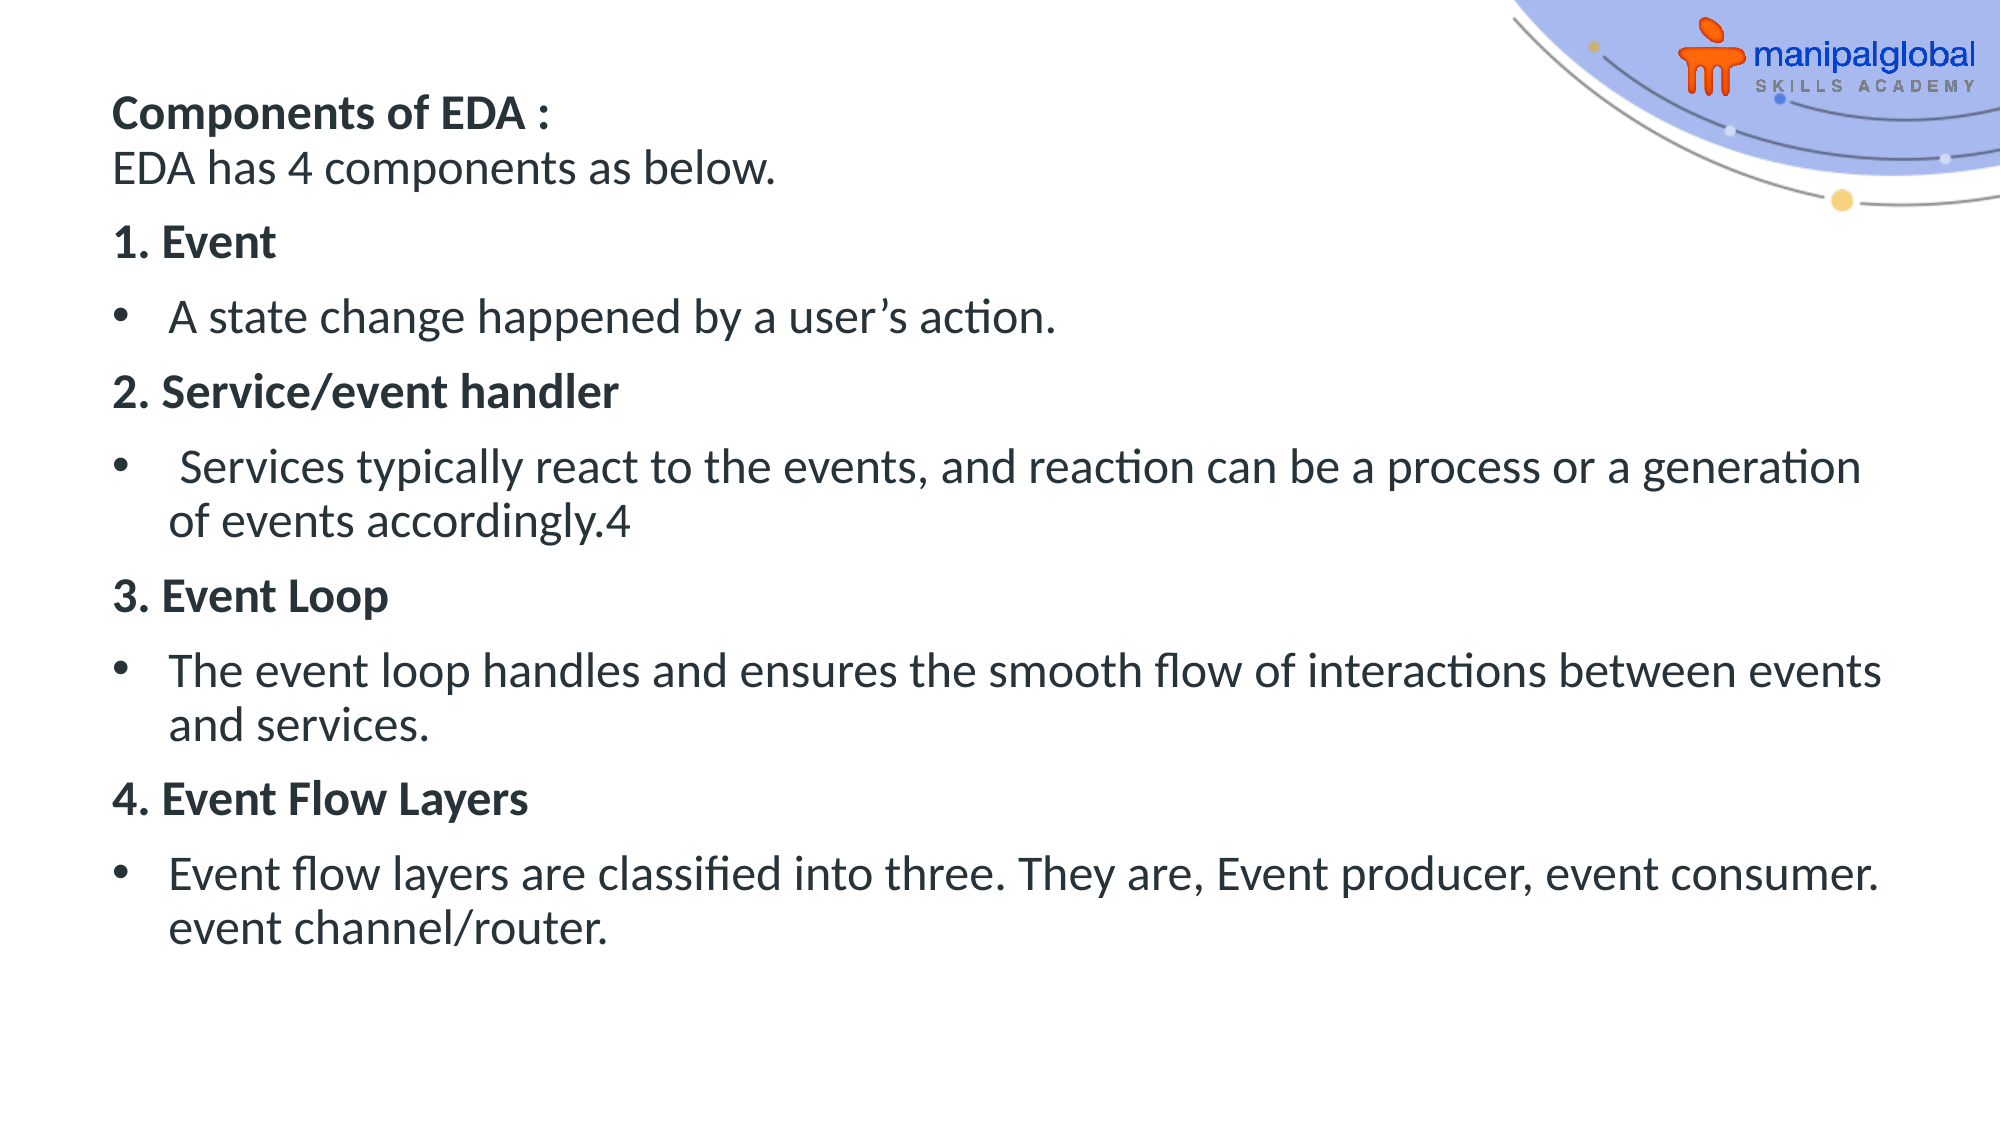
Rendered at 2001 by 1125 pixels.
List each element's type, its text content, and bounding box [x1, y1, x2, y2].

subtitle Components of EDA : EDA has 4 components as below. 1. Event A state change happened by a user’s action. 2. Service/event handler Services typically react to the events, and reaction can be a process or a generation of events accordingly.4 3. Event Loop The event loop handles and ensures the smooth flow of interactions between events and services. 4. Event Flow Layers Event flow layers are classified into three. They are, Event producer, event consumer. event channel/router. [97, 79, 1902, 1062]
picture [0, 0, 2000, 1125]
